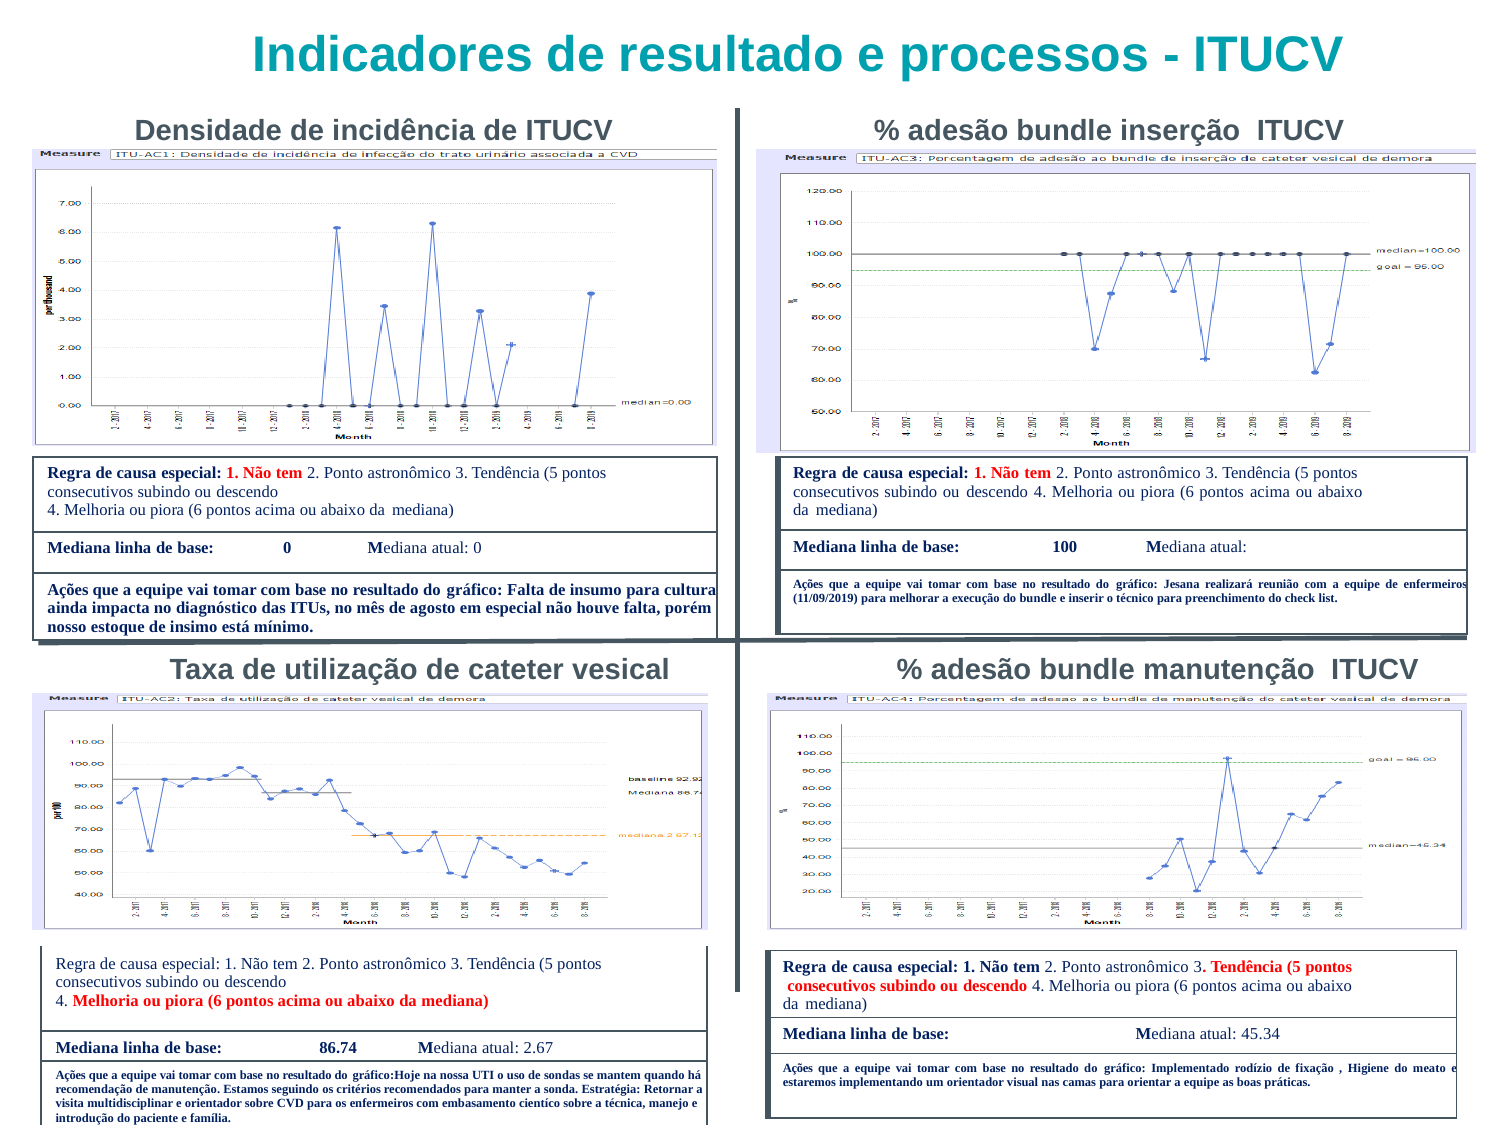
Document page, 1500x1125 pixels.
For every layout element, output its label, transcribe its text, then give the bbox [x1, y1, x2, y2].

table_header Regra de causa especial: 1. Não tem 2. Ponto astronômico 3. Tendência (5 pontos consecutivos subindo ou descendo 4. Melhoria ou piora (6 pontos acima ou abaixo da mediana) [771, 951, 1456, 1017]
table_cell Ações que a equipe vai tomar com base no resultado do gráfico:Hoje na nossa UTI o uso de sondas se mantem quando há recomendação de manutenção. Estamos seguindo os critérios recomendados para manter a sonda. Estratégia: Retornar a visita multidisciplinar e orientador sobre CVD para os enfermeiros com embasamento cientíco sobre a técnica, manejo e introdução do paciente e família. [42, 1062, 706, 1125]
picture [767, 693, 1468, 930]
table_cell Mediana linha de base: 86.74 Mediana atual: 2.67 [42, 1032, 706, 1060]
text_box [741, 637, 1468, 644]
table_cell Mediana linha de base: Mediana atual: 45.34 [771, 1018, 1456, 1053]
text_box Indicadores de resultado e processos - ITUCV [190, 14, 1407, 89]
table_cell Mediana linha de base: 100 Mediana atual: [781, 531, 1466, 569]
table_header Regra de causa especial: 1. Não tem 2. Ponto astronômico 3. Tendência (5 pontos consecutivos subindo ou descendo 4. Melhoria ou piora (6 pontos acima ou abaixo da mediana) [34, 458, 716, 531]
picture [32, 148, 718, 446]
text_box % adesão bundle manutenção ITUCV [879, 652, 1437, 691]
table_header Regra de causa especial: 1. Não tem 2. Ponto astronômico 3. Tendência (5 pontos consecutivos subindo ou descendo 4. Melhoria ou piora (6 pontos acima ou abaixo da mediana) [42, 946, 706, 1030]
text_box % adesão bundle inserção ITUCV [842, 103, 1377, 147]
table_header Regra de causa especial: 1. Não tem 2. Ponto astronômico 3. Tendência (5 pontos consecutivos subindo ou descendo 4. Melhoria ou piora (6 pontos acima ou abaixo da mediana) [781, 461, 1466, 529]
table_cell Mediana linha de base: 0 Mediana atual: 0 [34, 533, 716, 572]
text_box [38, 637, 733, 644]
picture [32, 693, 708, 930]
text_box Taxa de utilização de cateter vesical [132, 652, 708, 692]
text_box Densidade de incidência de ITUCV [12, 103, 736, 154]
table_cell Ações que a equipe vai tomar com base no resultado do gráfico: Falta de insumo para cultura ainda impacta no diagnóstico das ITUs, no mês de agosto em especial não houve falta, porém nosso estoque de insimo está mínimo. [34, 574, 716, 639]
table_cell Ações que a equipe vai tomar com base no resultado do gráfico: Jesana realizará reunião com a equipe de enfermeiros (11/09/2019) para melhorar a execução do bundle e inserir o técnico para preenchimento do check list. [781, 571, 1466, 633]
table_cell Ações que a equipe vai tomar com base no resultado do gráfico: Implementado rodízio de fixação , Higiene do meato e estaremos implementando um orientador visual nas camas para orientar a equipe as boas práticas. [771, 1054, 1456, 1117]
picture [756, 149, 1476, 453]
